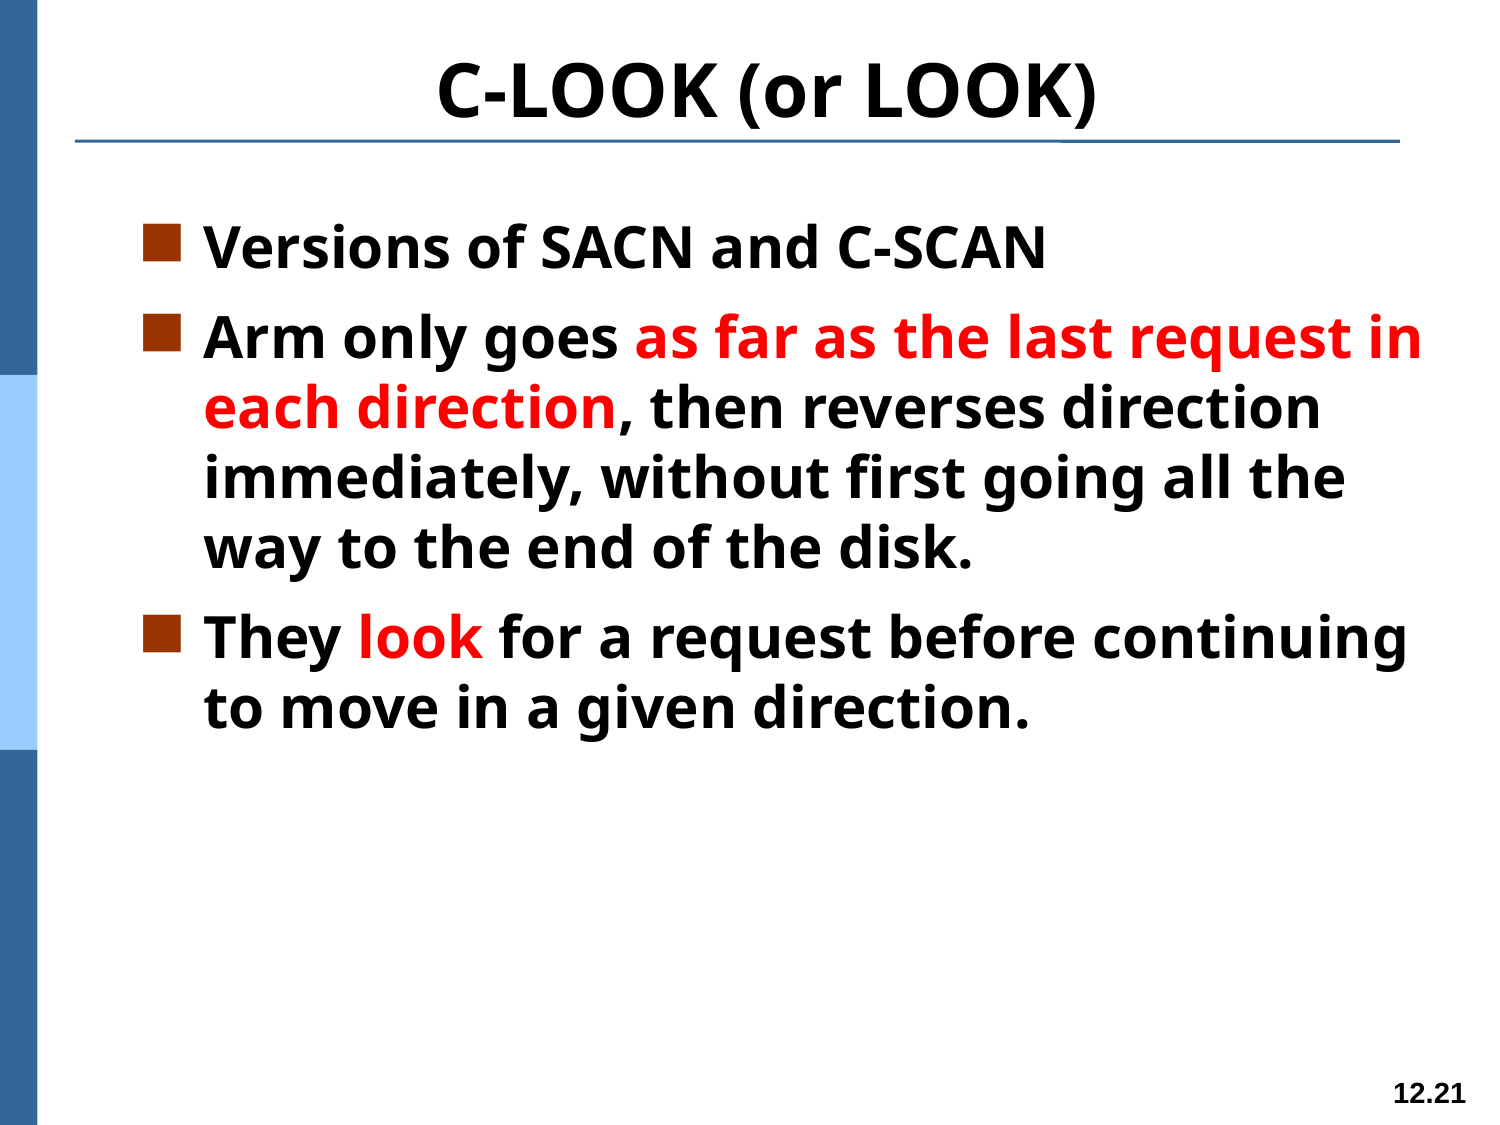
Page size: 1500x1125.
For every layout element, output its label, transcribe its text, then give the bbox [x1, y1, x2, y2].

list Versions of SACN and C-SCAN Arm only goes as far as the last request in each direction, then reverses direction immediately, without first going all the way to the end of the disk. They look for a request before continuing to move in a given direction. [132, 202, 1455, 737]
title C-LOOK (or LOOK) [92, 45, 1443, 141]
